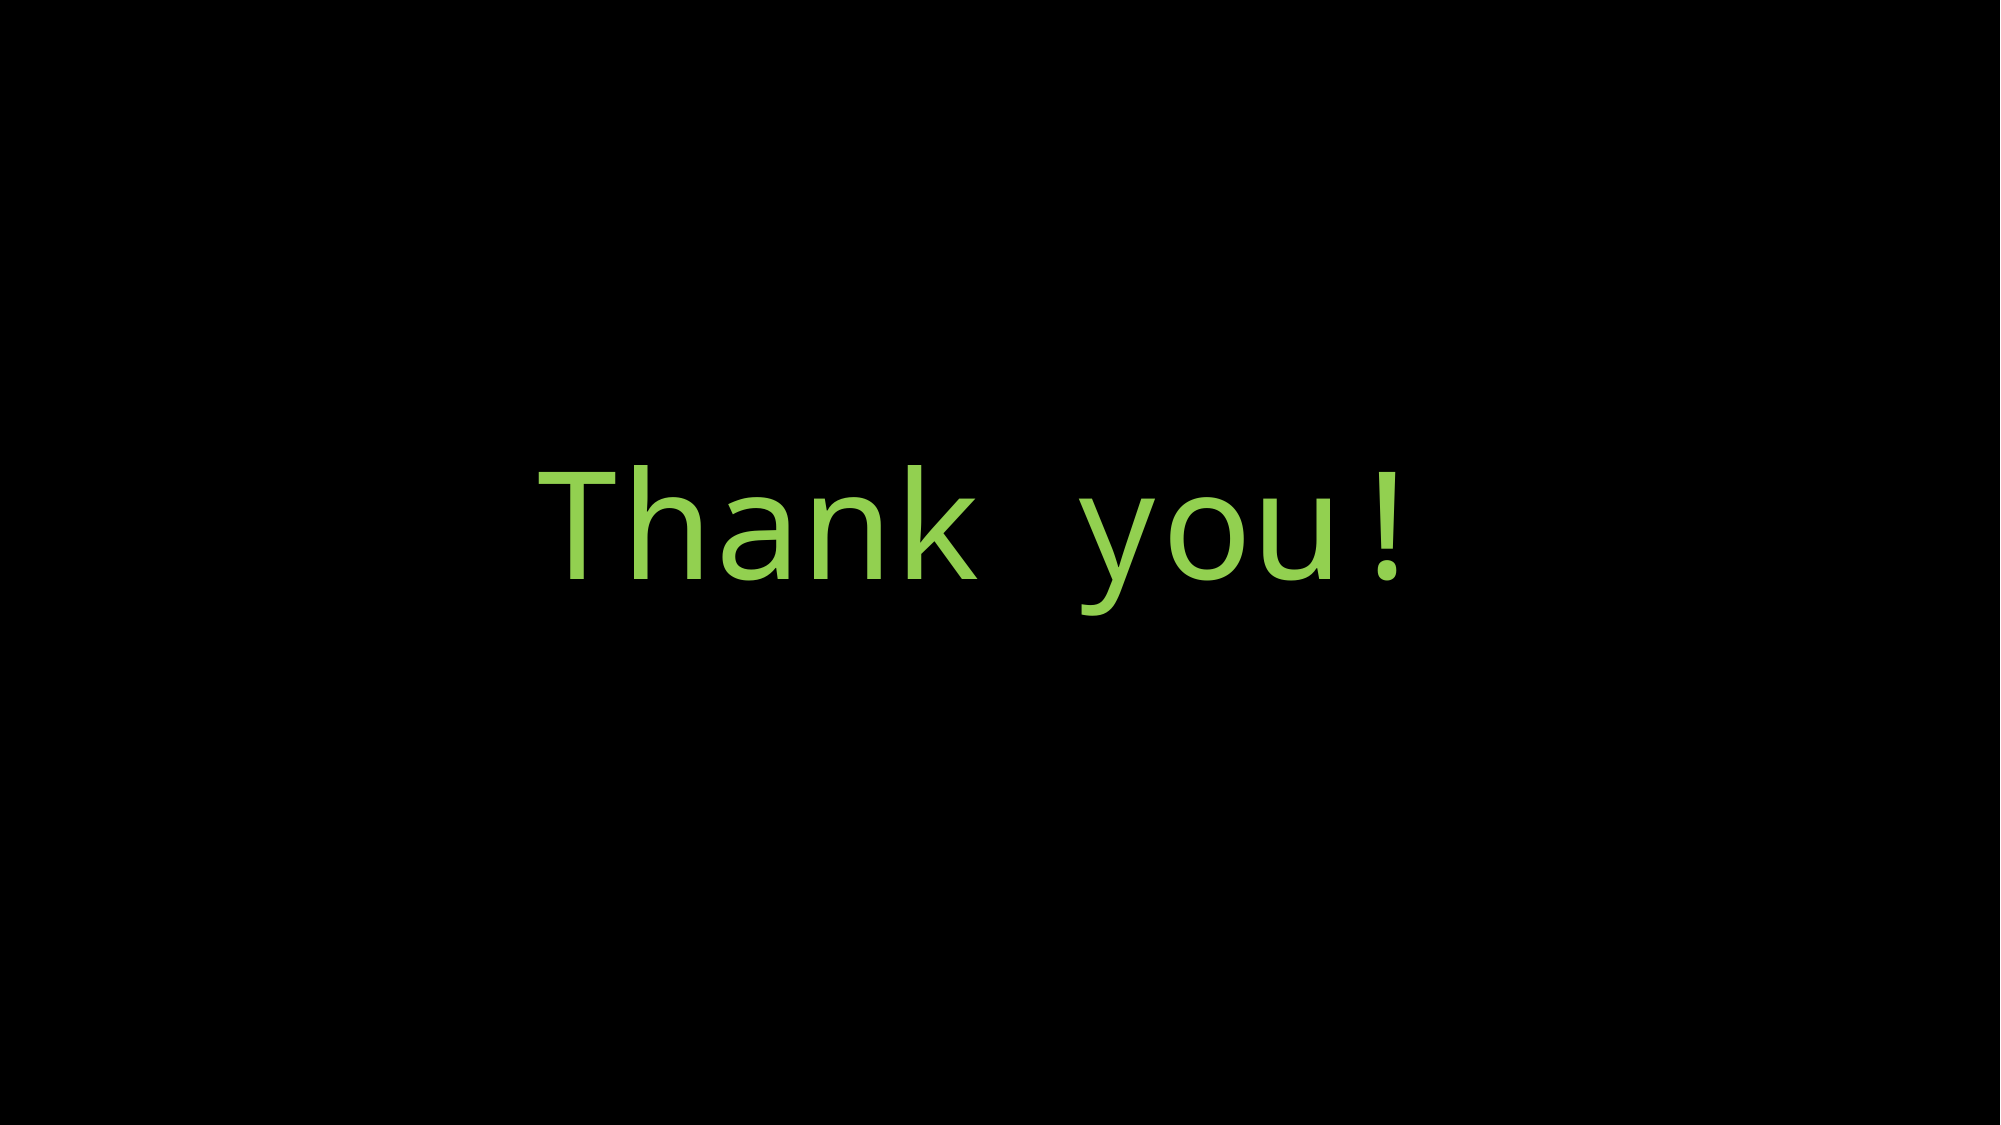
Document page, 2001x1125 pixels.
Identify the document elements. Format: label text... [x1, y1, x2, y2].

title Thank you! [232, 432, 1733, 621]
